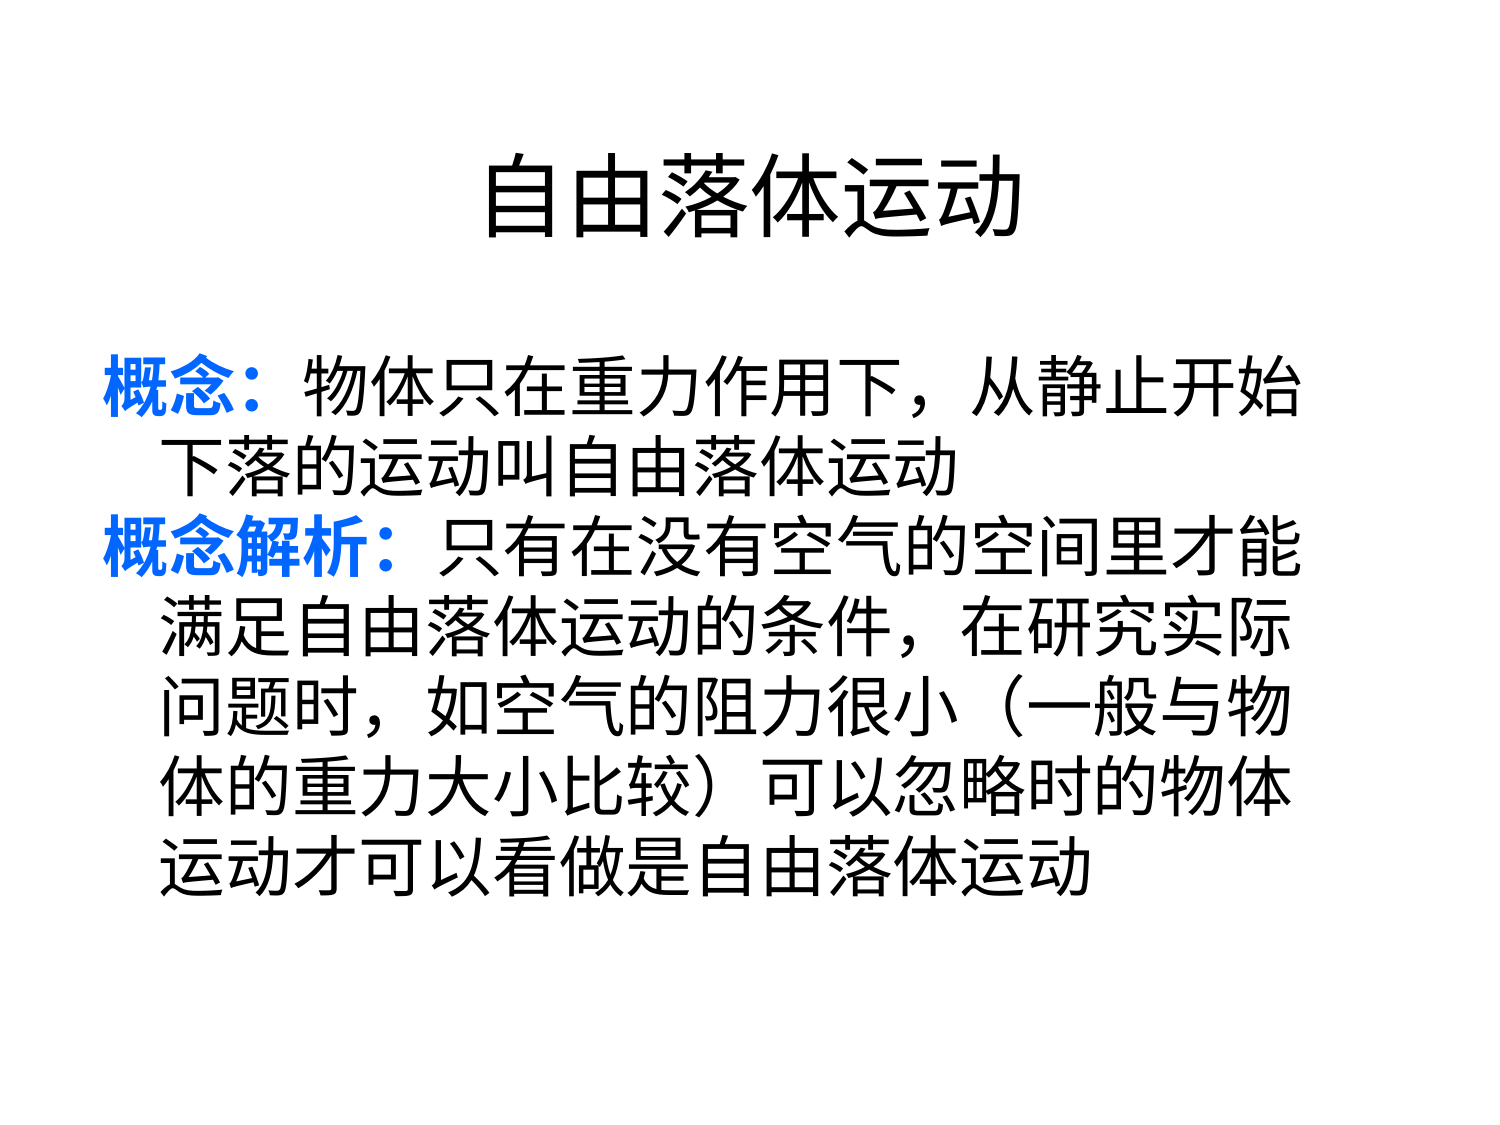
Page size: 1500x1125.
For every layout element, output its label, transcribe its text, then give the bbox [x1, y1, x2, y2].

list 概念：物体只在重力作用下，从静止开始 下落的运动叫自由落体运动 概念解析：只有在没有空气的空间里才能满足自由落体运动的条件，在研究实际问题时，如空气的阻力很小（一般与物体的重力大小比较）可以忽略时的物体运动才可以看做是自由落体运动 [87, 337, 1363, 1013]
title 自由落体运动 [112, 99, 1388, 288]
